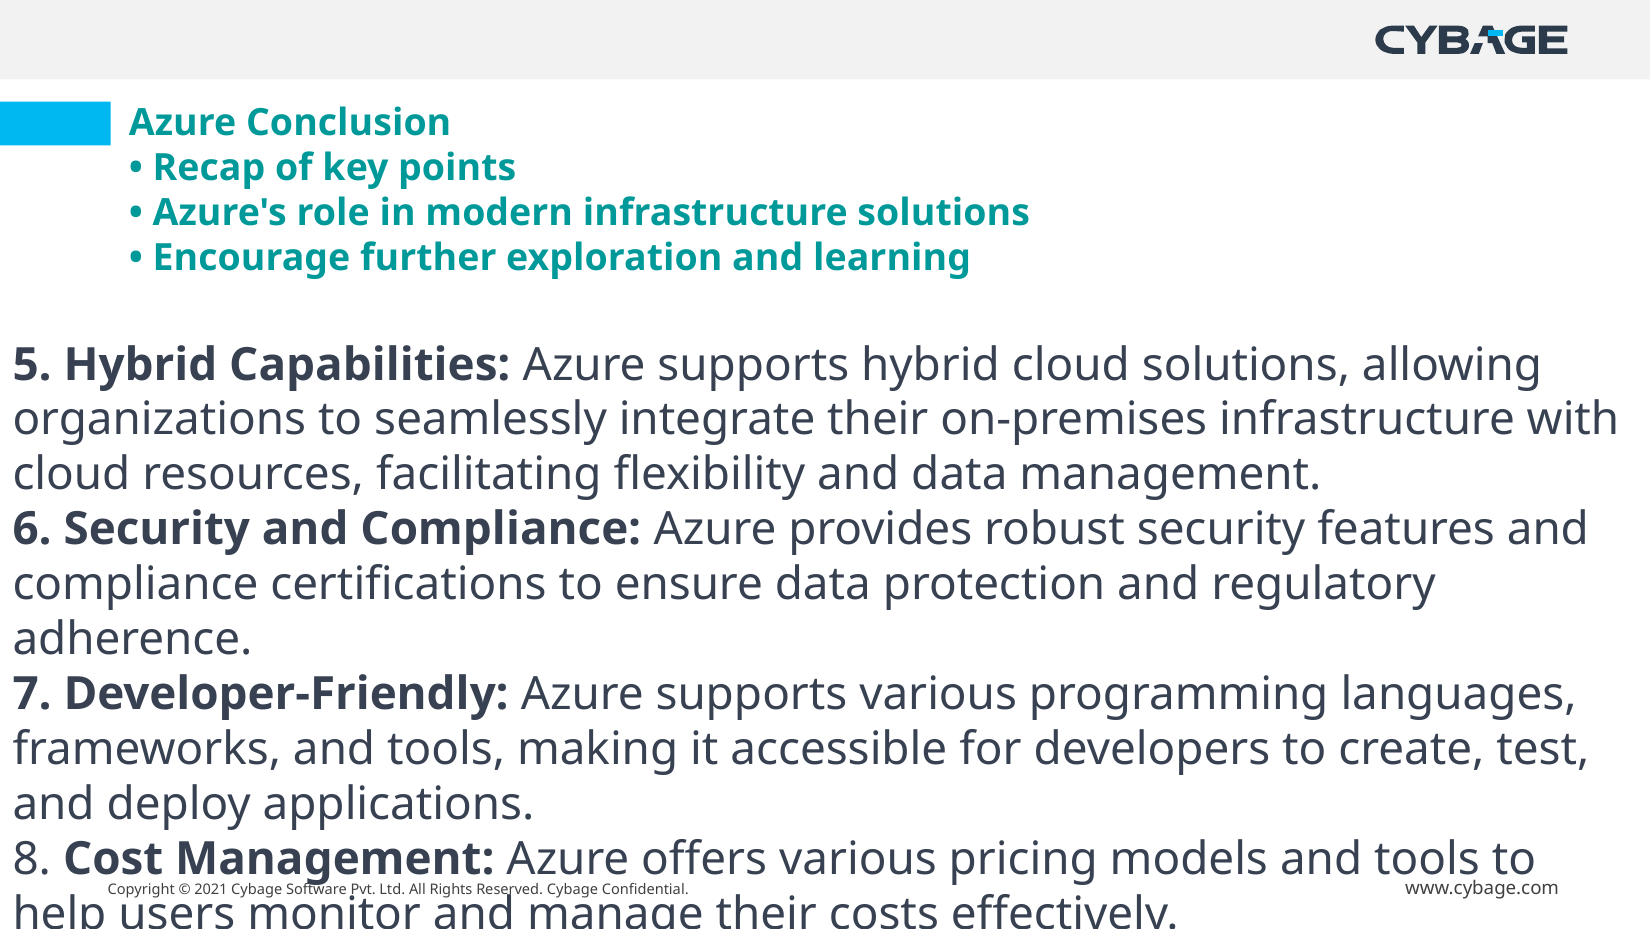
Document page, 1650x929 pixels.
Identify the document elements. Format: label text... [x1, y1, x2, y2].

text_box 5. Hybrid Capabilities: Azure supports hybrid cloud solutions, allowing organizations to seamlessly integrate their on-premises infrastructure with cloud resources, facilitating flexibility and data management. 6. Security and Compliance: Azure provides robust security features and compliance certifications to ensure data protection and regulatory adherence. 7. Developer-Friendly: Azure supports various programming languages, frameworks, and tools, making it accessible for developers to create, test, and deploy applications. 8. Cost Management: Azure offers various pricing models and tools to help users monitor and manage their costs effectively. [0, 326, 1650, 929]
title Azure Conclusion • Recap of key points • Azure's role in modern infrastructure solutions • Encourage further exploration and learning [112, 89, 1598, 171]
